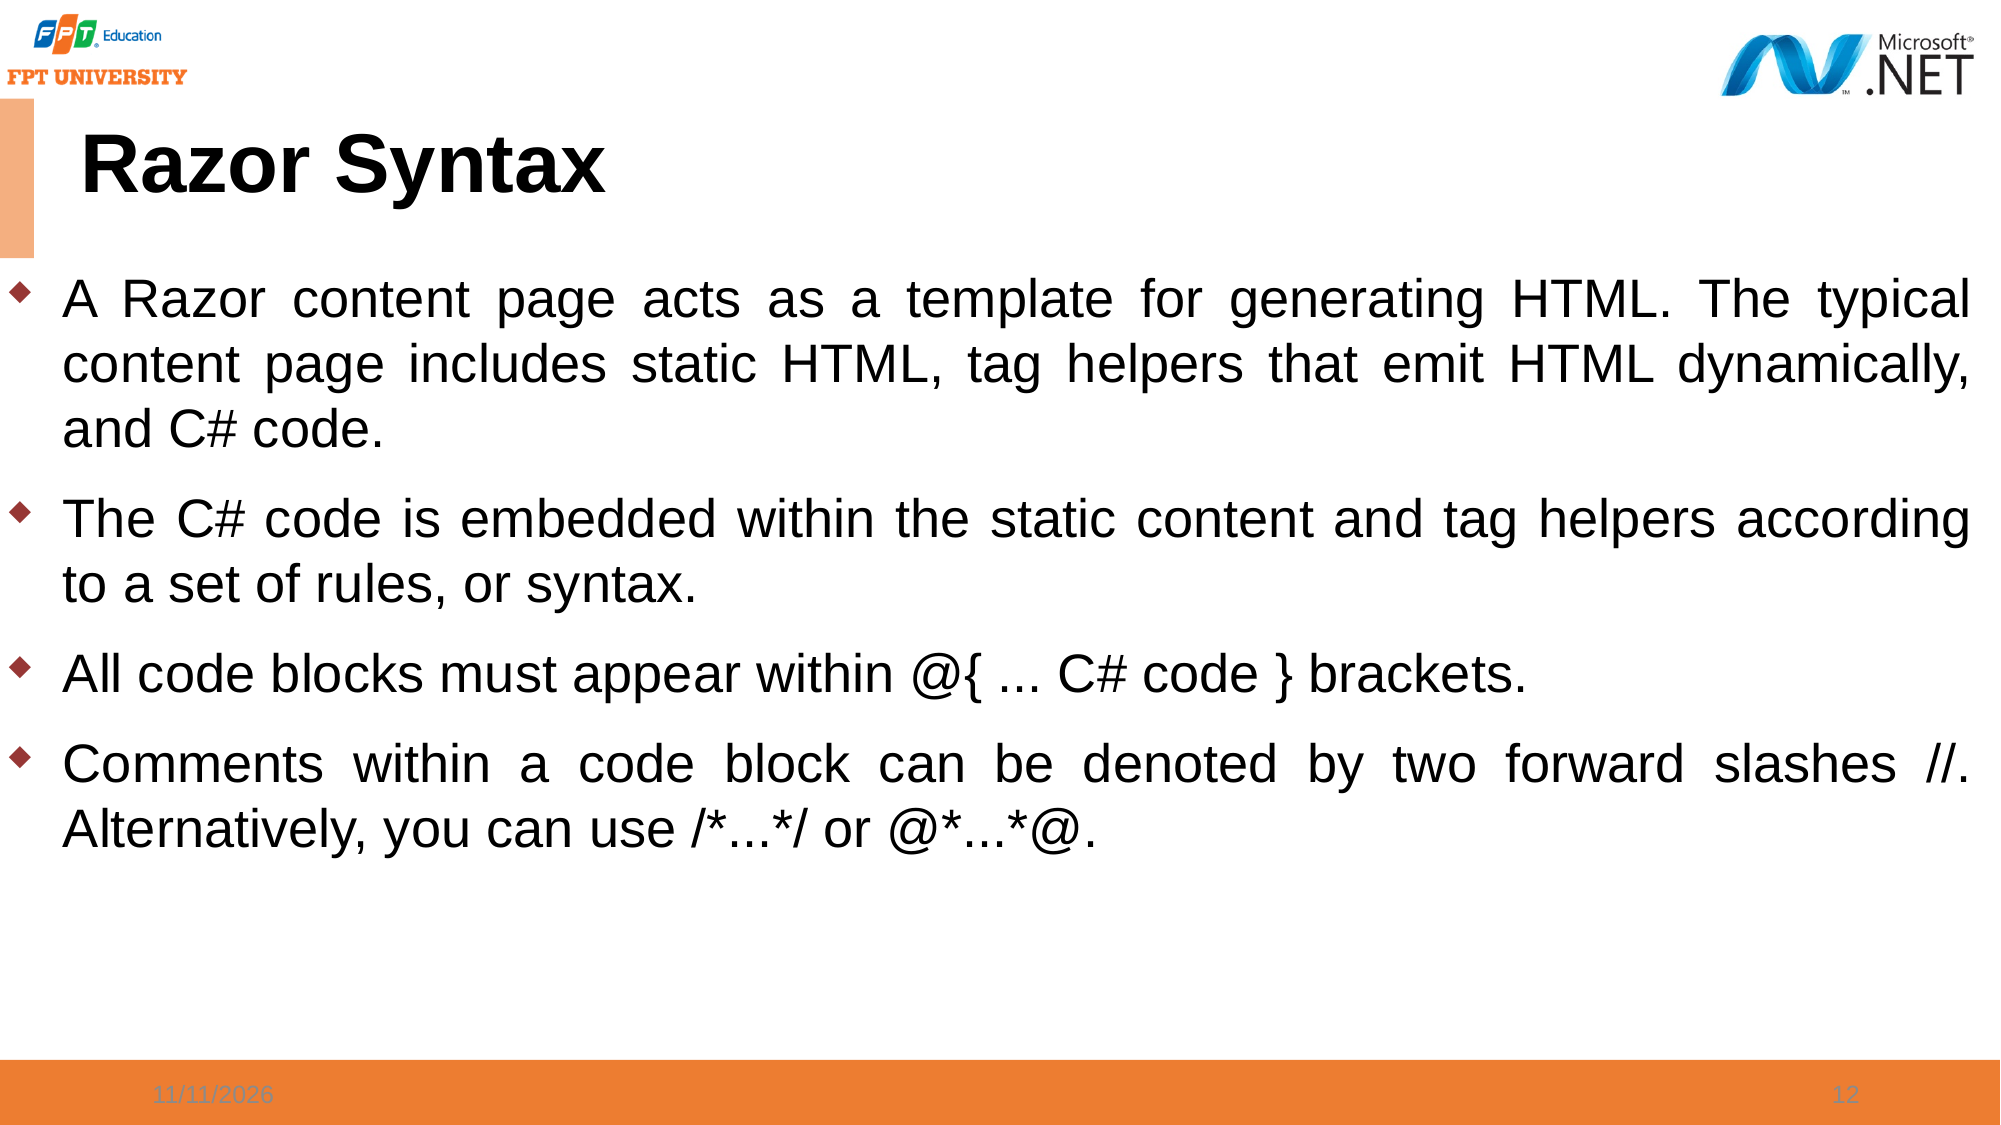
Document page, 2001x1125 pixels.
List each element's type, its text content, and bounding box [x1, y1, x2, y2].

picture [0, 0, 194, 95]
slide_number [137, 1063, 588, 1123]
slide_number 12 [1424, 1063, 1875, 1123]
picture [1685, 0, 2001, 129]
text_box A Razor content page acts as a template for generating HTML. The typical content page includes static HTML, tag helpers that emit HTML dynamically, and C# code. The C# code is embedded within the static content and tag helpers according to a set of rules, or syntax. All code blocks must appear within @{ ... C# code } brackets. Comments within a code block can be denoted by two forward slashes //. Alternatively, you can use /*...*/ or @*...*@. [0, 256, 1990, 866]
title Razor Syntax [65, 118, 1952, 213]
